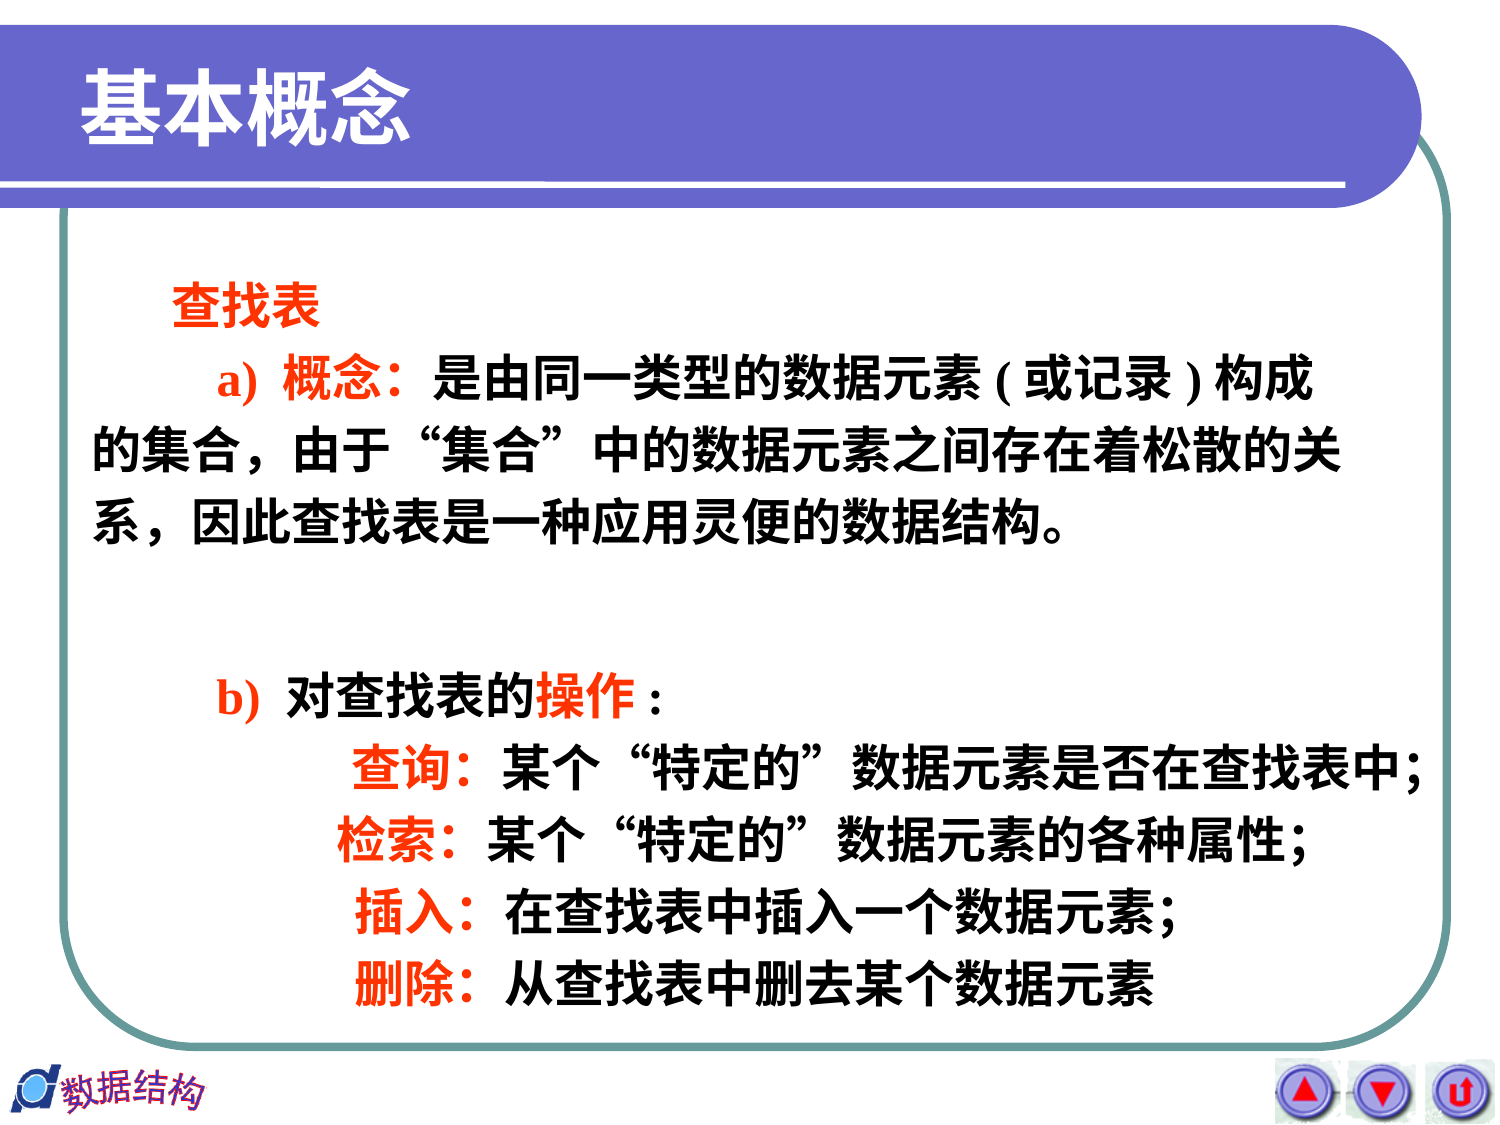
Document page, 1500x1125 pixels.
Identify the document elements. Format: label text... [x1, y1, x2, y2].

text_box 查找表 a) 概念：是由同一类型的数据元素(或记录)构成的集合，由于“集合”中的数据元素之间存在着松散的关系，因此查找表是一种应用灵便的数据结构。 [76, 243, 1377, 631]
text_box 基本概念 [64, 30, 1380, 181]
picture [1275, 1058, 1495, 1124]
picture [5, 1056, 207, 1118]
text_box b) 对查找表的操作: 查询：某个“特定的”数据元素是否在查找表中； 检索：某个“特定的”数据元素的各种属性； 插入：在查找表中插入一个数据元素； 删除：从查找表中删去某个数据元素 [76, 645, 1424, 1020]
